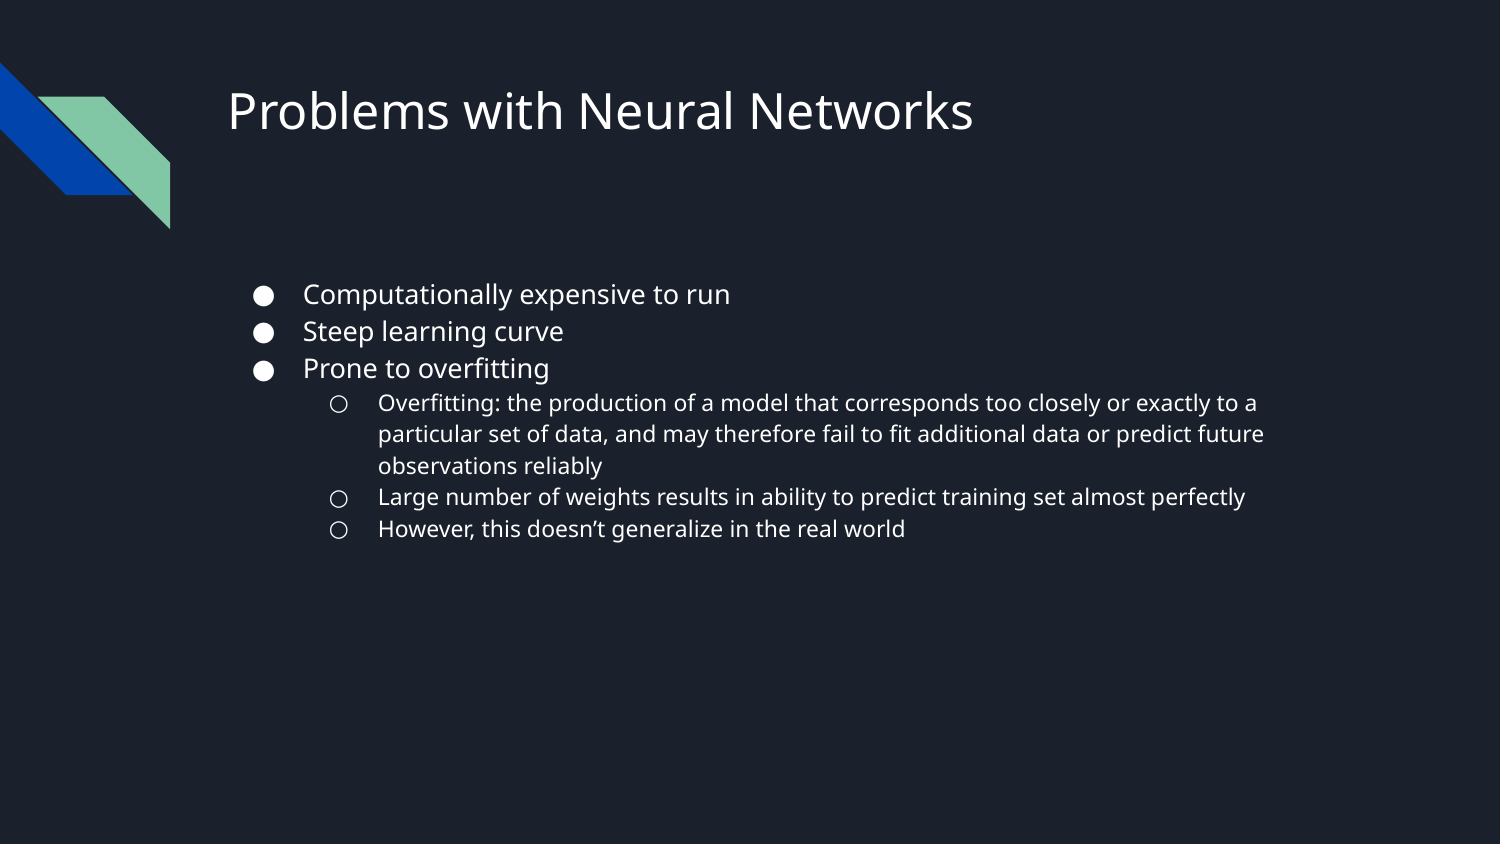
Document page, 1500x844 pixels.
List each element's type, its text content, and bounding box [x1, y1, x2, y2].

list Computationally expensive to run Steep learning curve Prone to overfitting Overfitting: the production of a model that corresponds too closely or exactly to a particular set of data, and may therefore fail to fit additional data or predict future observations reliably Large number of weights results in ability to predict training set almost perfectly However, this doesn’t generalize in the real world [212, 257, 1368, 735]
title Problems with Neural Networks [212, 64, 1368, 215]
